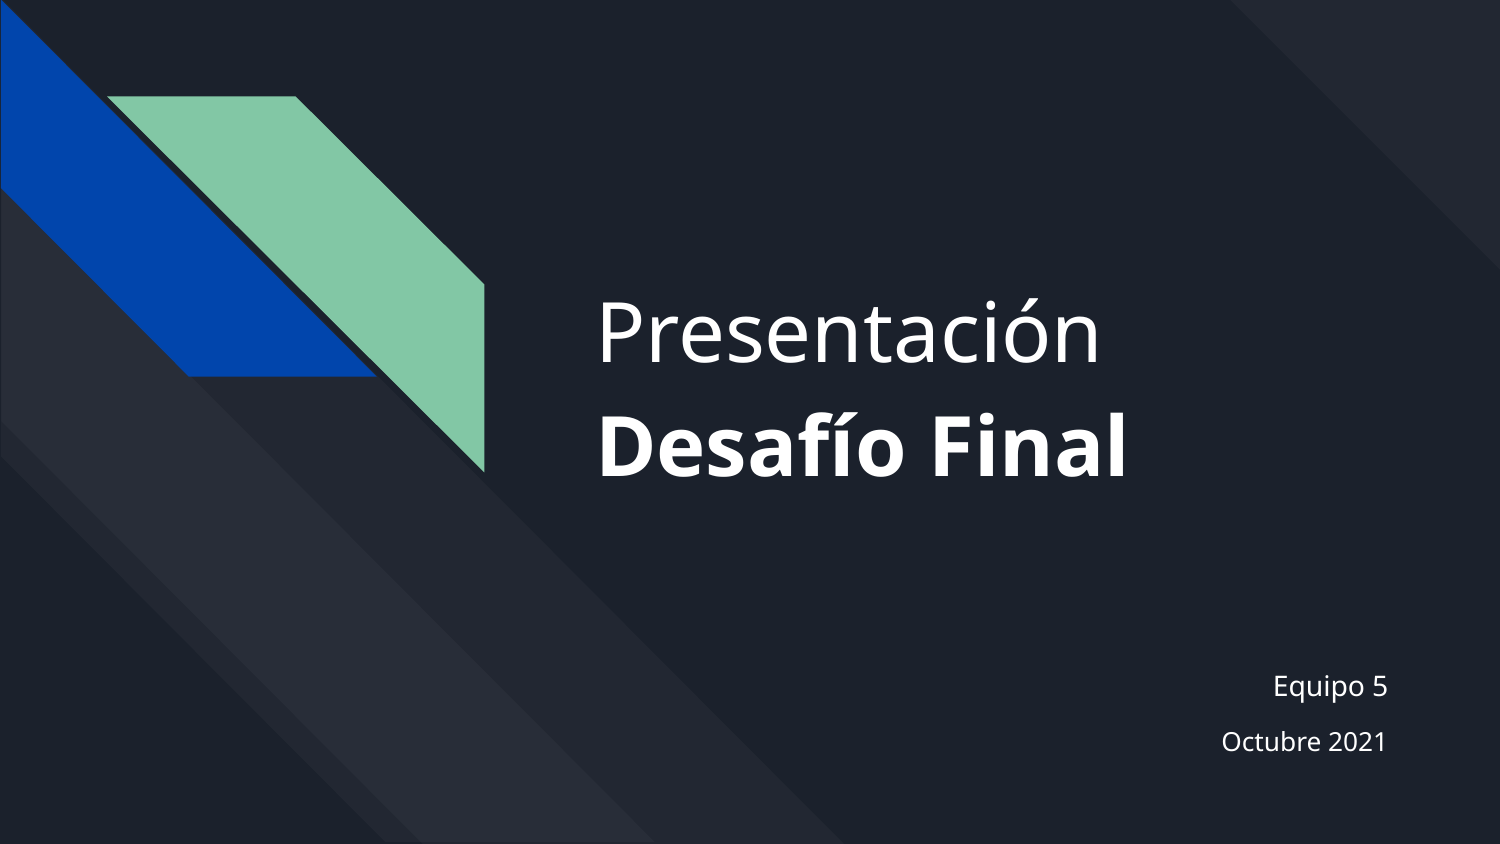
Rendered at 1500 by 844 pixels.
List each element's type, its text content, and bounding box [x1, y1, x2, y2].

title Presentación Desafío Final [580, 258, 1404, 518]
subtitle Equipo 5 Octubre 2021 [797, 632, 1404, 775]
